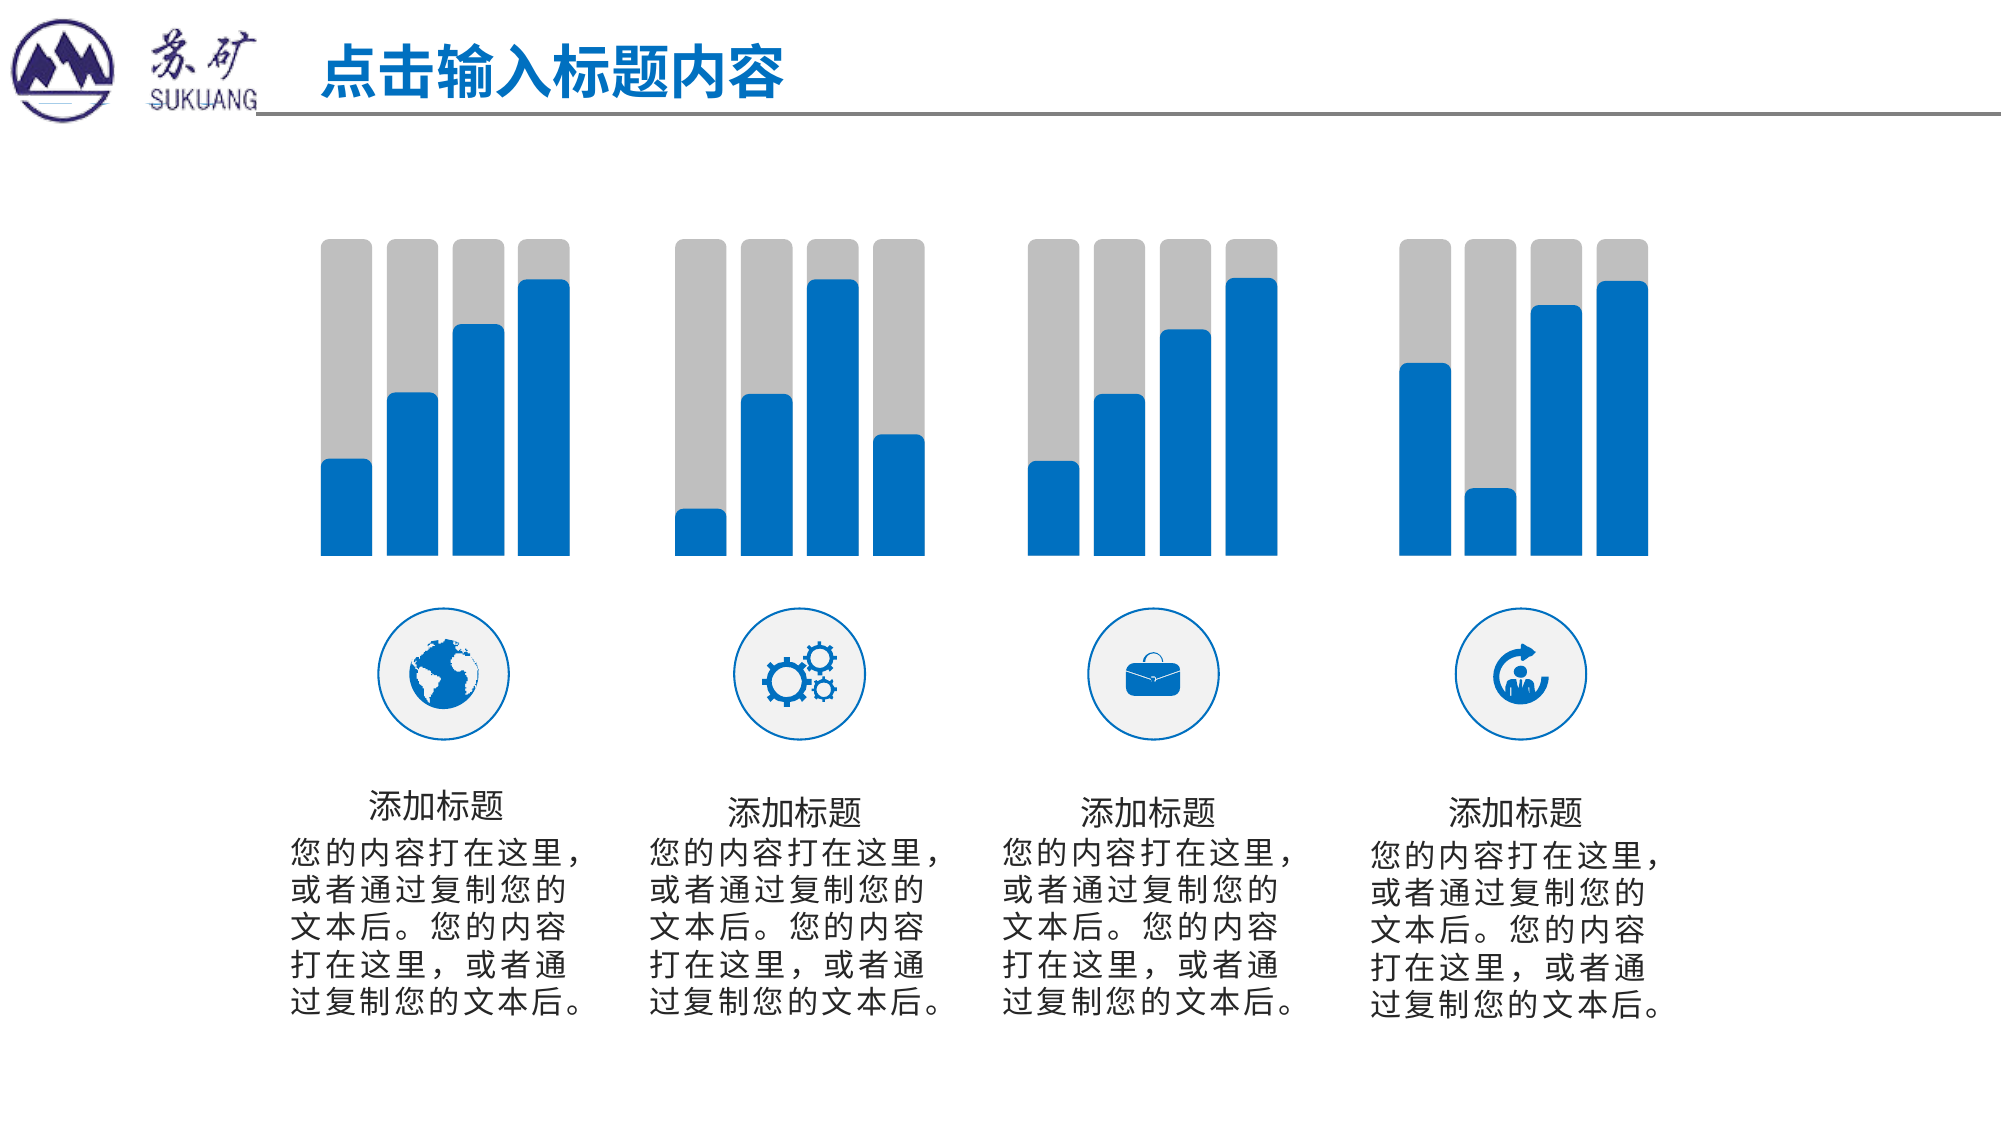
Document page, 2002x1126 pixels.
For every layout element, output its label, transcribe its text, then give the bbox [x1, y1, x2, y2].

text_box [386, 239, 439, 400]
text_box [517, 279, 570, 556]
text_box [1125, 663, 1181, 696]
text_box [378, 608, 509, 740]
text_box [1093, 393, 1146, 556]
text_box [873, 239, 925, 439]
text_box [1027, 239, 1080, 468]
text_box 您的内容打在这里，或者通过复制您的文本后。您的内容打在这里，或者通过复制您的文本后。 [274, 824, 583, 1028]
text_box 添加标题 [711, 764, 1021, 835]
text_box [675, 239, 727, 514]
text_box [734, 608, 866, 740]
text_box 添加标题 [1064, 764, 1374, 835]
text_box 您的内容打在这里，或者通过复制您的文本后。您的内容打在这里，或者通过复制您的文本后。 [986, 824, 1295, 1028]
text_box [806, 279, 859, 556]
text_box [675, 508, 727, 556]
text_box [1530, 305, 1583, 556]
text_box [1159, 239, 1212, 336]
text_box 您的内容打在这里，或者通过复制您的文本后。您的内容打在这里，或者通过复制您的文本后。 [1353, 827, 1662, 1031]
text_box [1596, 280, 1649, 556]
text_box [1464, 488, 1517, 556]
text_box [1093, 239, 1146, 401]
text_box 添加标题 [353, 758, 662, 829]
text_box 您的内容打在这里，或者通过复制您的文本后。您的内容打在这里，或者通过复制您的文本后。 [633, 824, 942, 1028]
text_box [740, 239, 793, 401]
text_box 添加标题 [1432, 764, 1742, 835]
text_box [1142, 652, 1164, 662]
text_box [517, 239, 570, 287]
text_box [1399, 362, 1452, 556]
text_box [1493, 643, 1549, 705]
text_box [1088, 608, 1219, 740]
text_box [1399, 239, 1452, 370]
text_box [320, 239, 373, 466]
text_box [1027, 460, 1080, 556]
text_box 点击输入标题内容 [282, 27, 823, 113]
text_box [1225, 239, 1278, 284]
text_box [1464, 239, 1517, 495]
text_box [873, 434, 925, 556]
text_box [1596, 239, 1649, 288]
text_box [762, 641, 837, 707]
text_box [452, 324, 505, 556]
text_box [320, 458, 373, 556]
text_box [740, 393, 793, 556]
text_box [386, 392, 439, 556]
text_box [1455, 608, 1587, 740]
text_box [452, 239, 505, 331]
text_box [1159, 329, 1212, 556]
text_box [409, 638, 479, 710]
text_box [0, 16, 276, 126]
text_box [1225, 277, 1278, 556]
text_box [1530, 239, 1583, 312]
text_box [806, 239, 859, 287]
